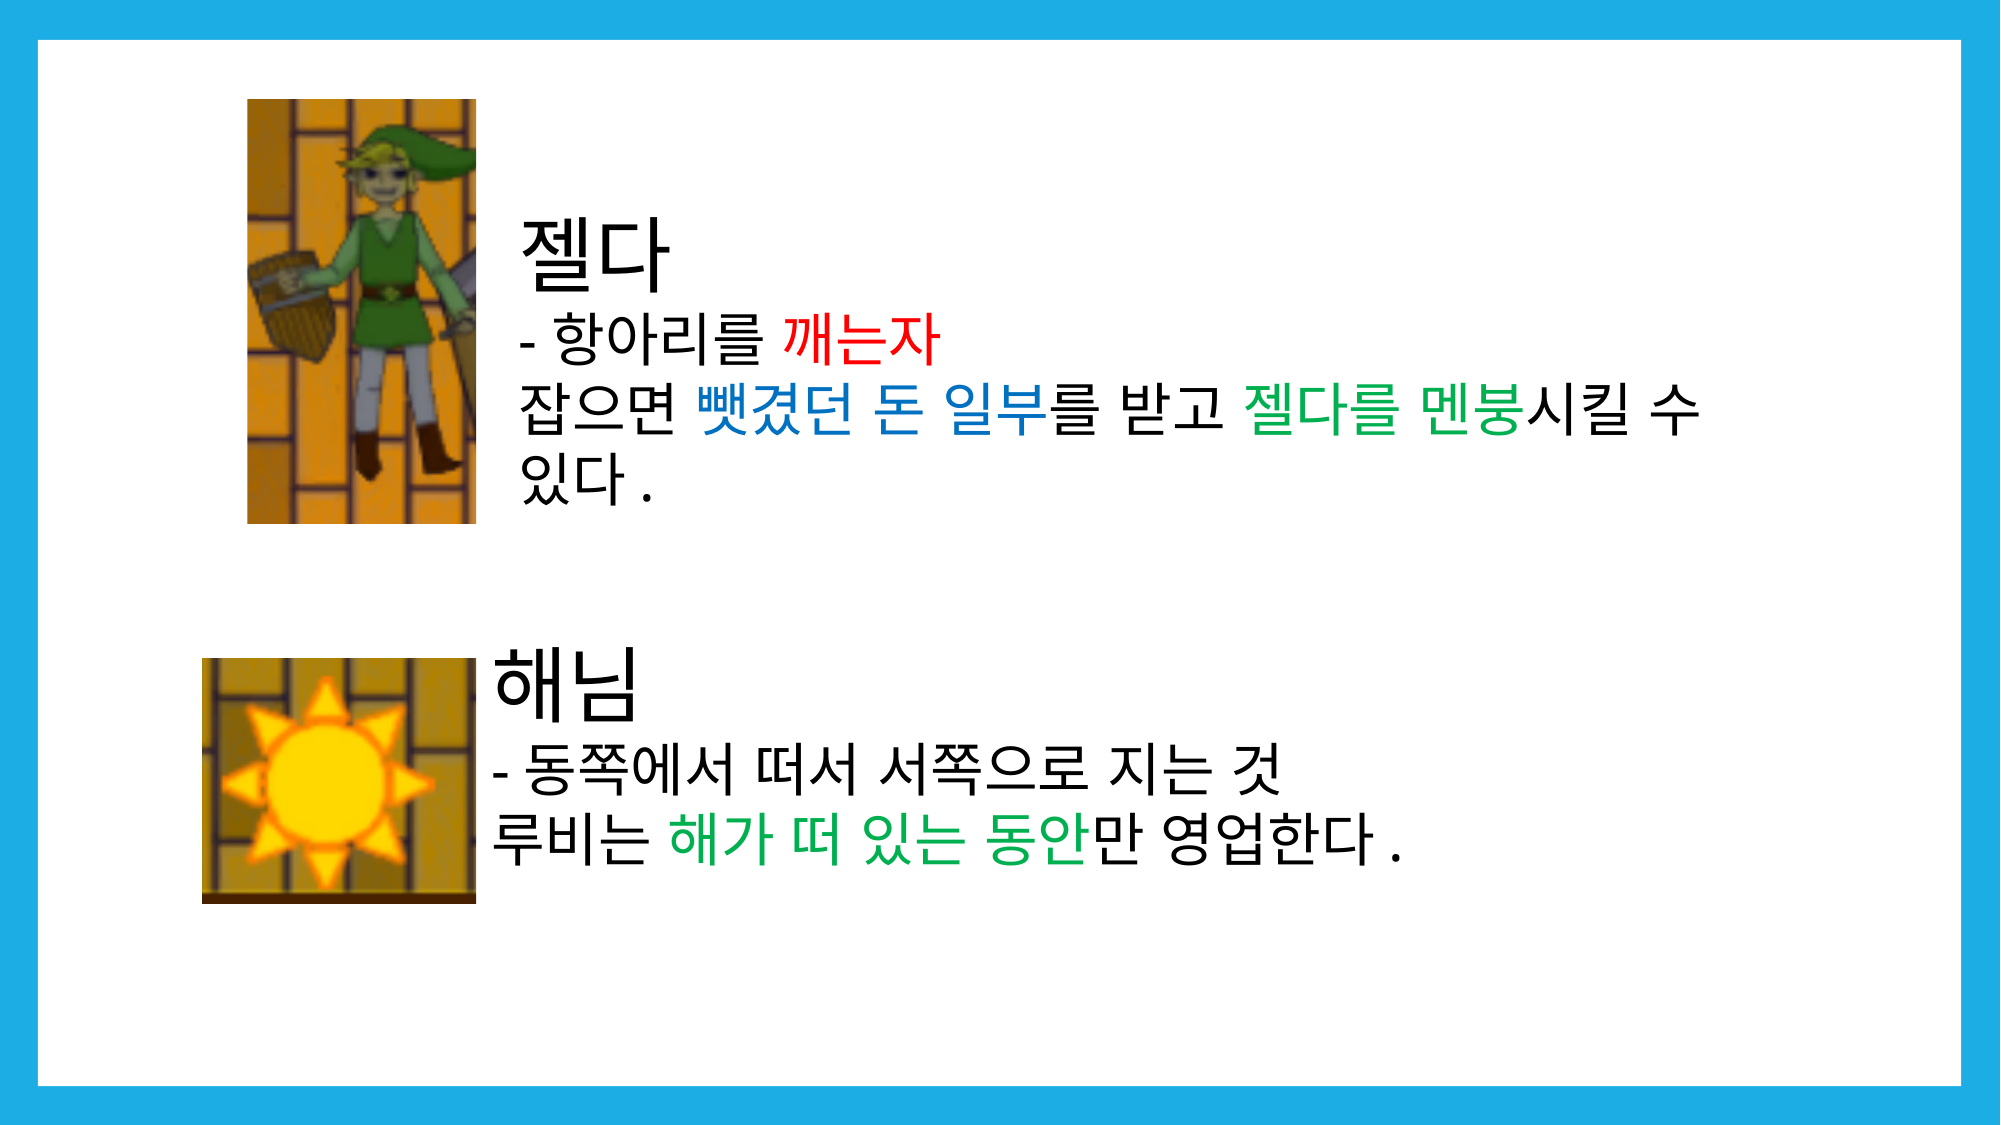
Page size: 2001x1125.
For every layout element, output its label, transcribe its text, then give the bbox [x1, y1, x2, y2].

picture [201, 658, 477, 904]
text_box 젤다 -항아리를 깨는자 잡으면 뺏겼던 돈 일부를 받고 젤다를 멘붕시킬 수 있다. [504, 195, 1756, 521]
picture [247, 99, 477, 525]
text_box 해님 -동쪽에서 떠서 서쪽으로 지는 것 루비는 해가 떠 있는 동안만 영업한다. [476, 626, 1728, 881]
